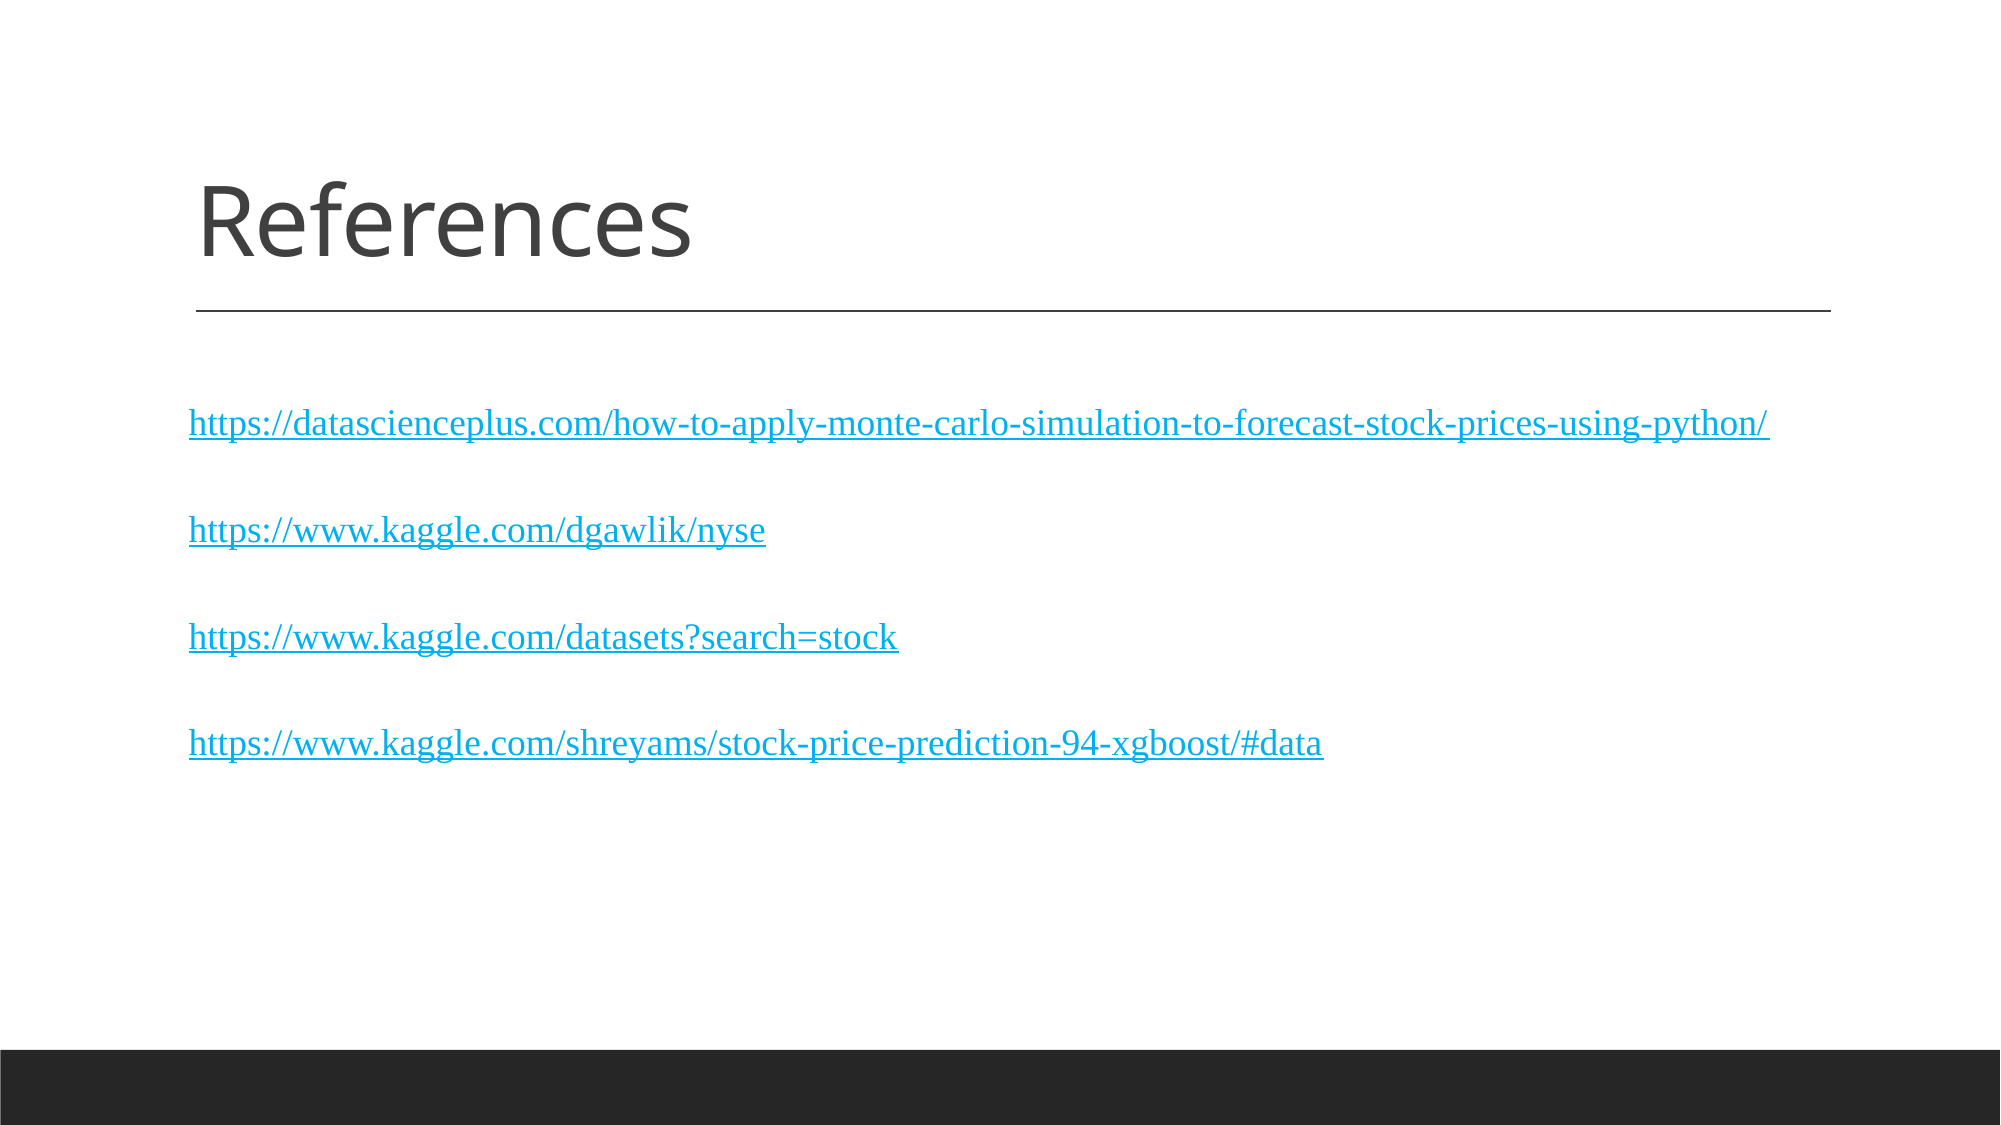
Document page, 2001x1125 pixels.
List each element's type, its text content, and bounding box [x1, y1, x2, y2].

list https://datascienceplus.com/how-to-apply-monte-carlo-simulation-to-forecast-stock-prices-using-python/ https://www.kaggle.com/dgawlik/nyse https://www.kaggle.com/datasets?search=stock https://www.kaggle.com/shreyams/stock-price-prediction-94-xgboost/#data [180, 345, 1830, 963]
title References [180, 47, 1830, 285]
